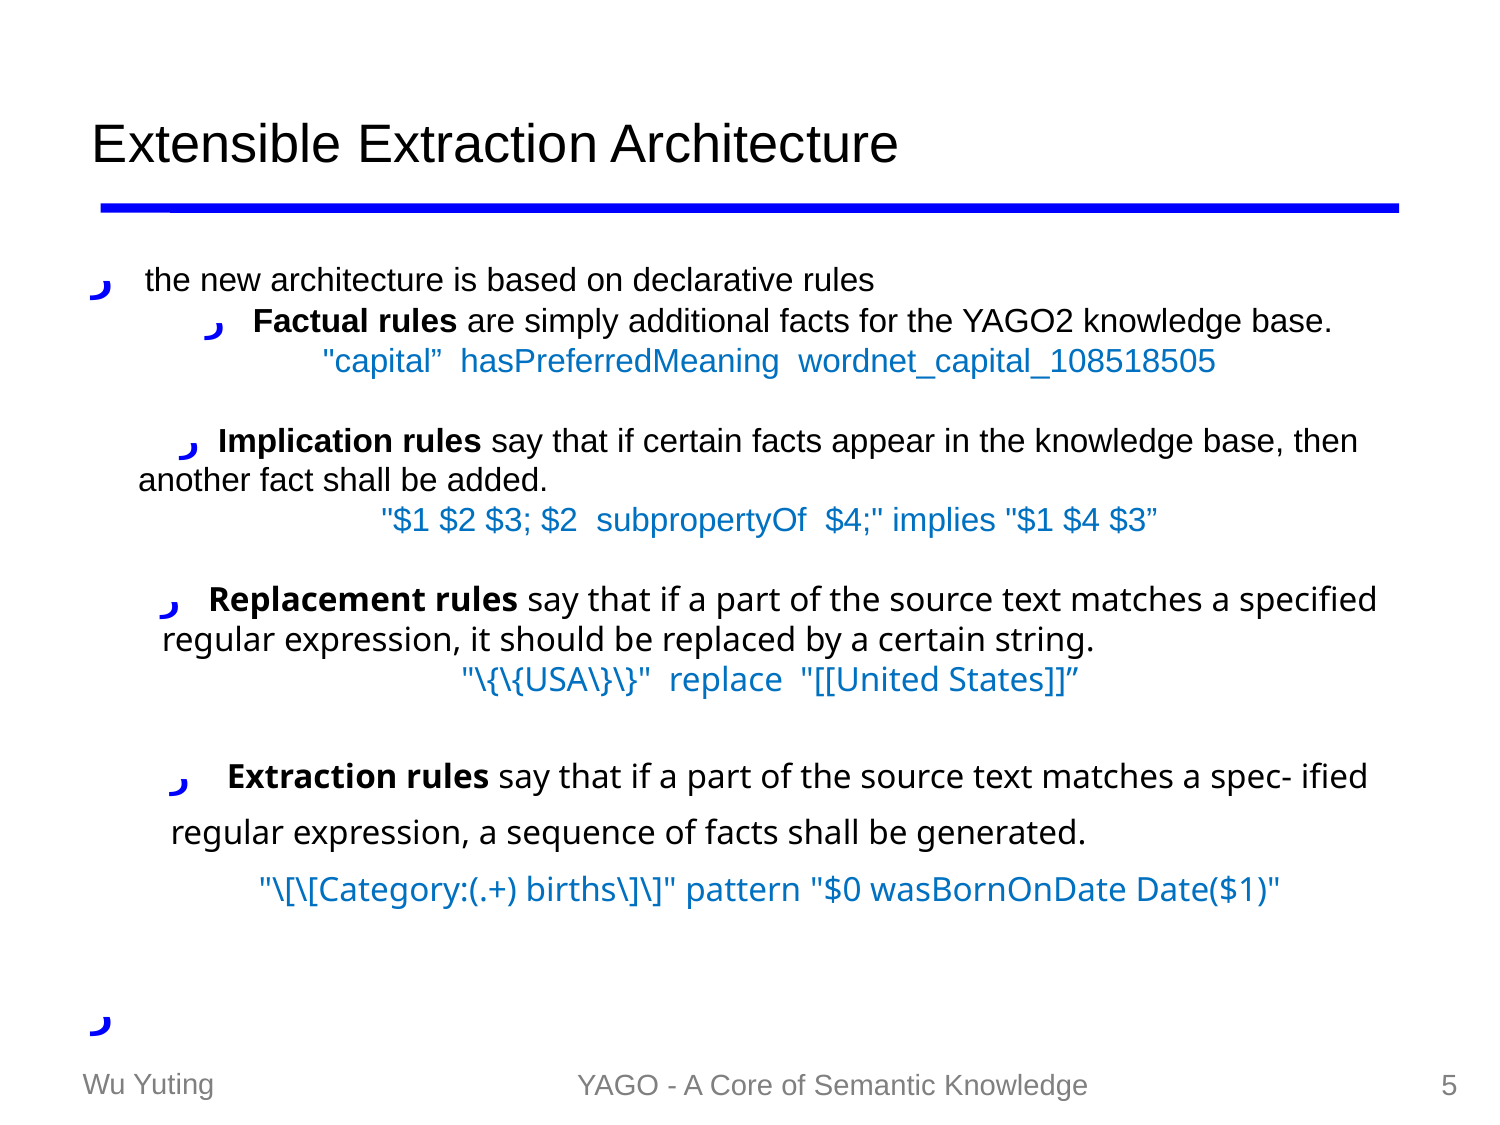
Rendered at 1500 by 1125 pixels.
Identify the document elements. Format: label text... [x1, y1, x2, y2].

slide_number 5 [1268, 1058, 1473, 1103]
list ر the new architecture is based on declarative rules ر Factual rules are simply additional facts for the YAGO2 knowledge base. "capital” hasPreferredMeaning wordnet_capital_108518505 ر Implication rules say that if certain facts appear in the knowledge base, then another fact shall be added. "$1 $2 $3; $2 subpropertyOf $4;" implies "$1 $4 $3” ر Replacement rules say that if a part of the source text matches a specified regular expression, it should be replaced by a certain string. "\{\{USA\}\}" replace "[[United States]]” ر Extraction rules say that if a part of the source text matches a spec- ified regular expression, a sequence of facts shall be generated. "\[\[Category:(.+) births\]\]" pattern "$0 wasBornOnDate Date($1)" ر [76, 246, 1473, 1036]
title Extensible Extraction Architecture [76, 76, 1093, 205]
footer YAGO - A Core of Semantic Knowledge [348, 1058, 1268, 1103]
